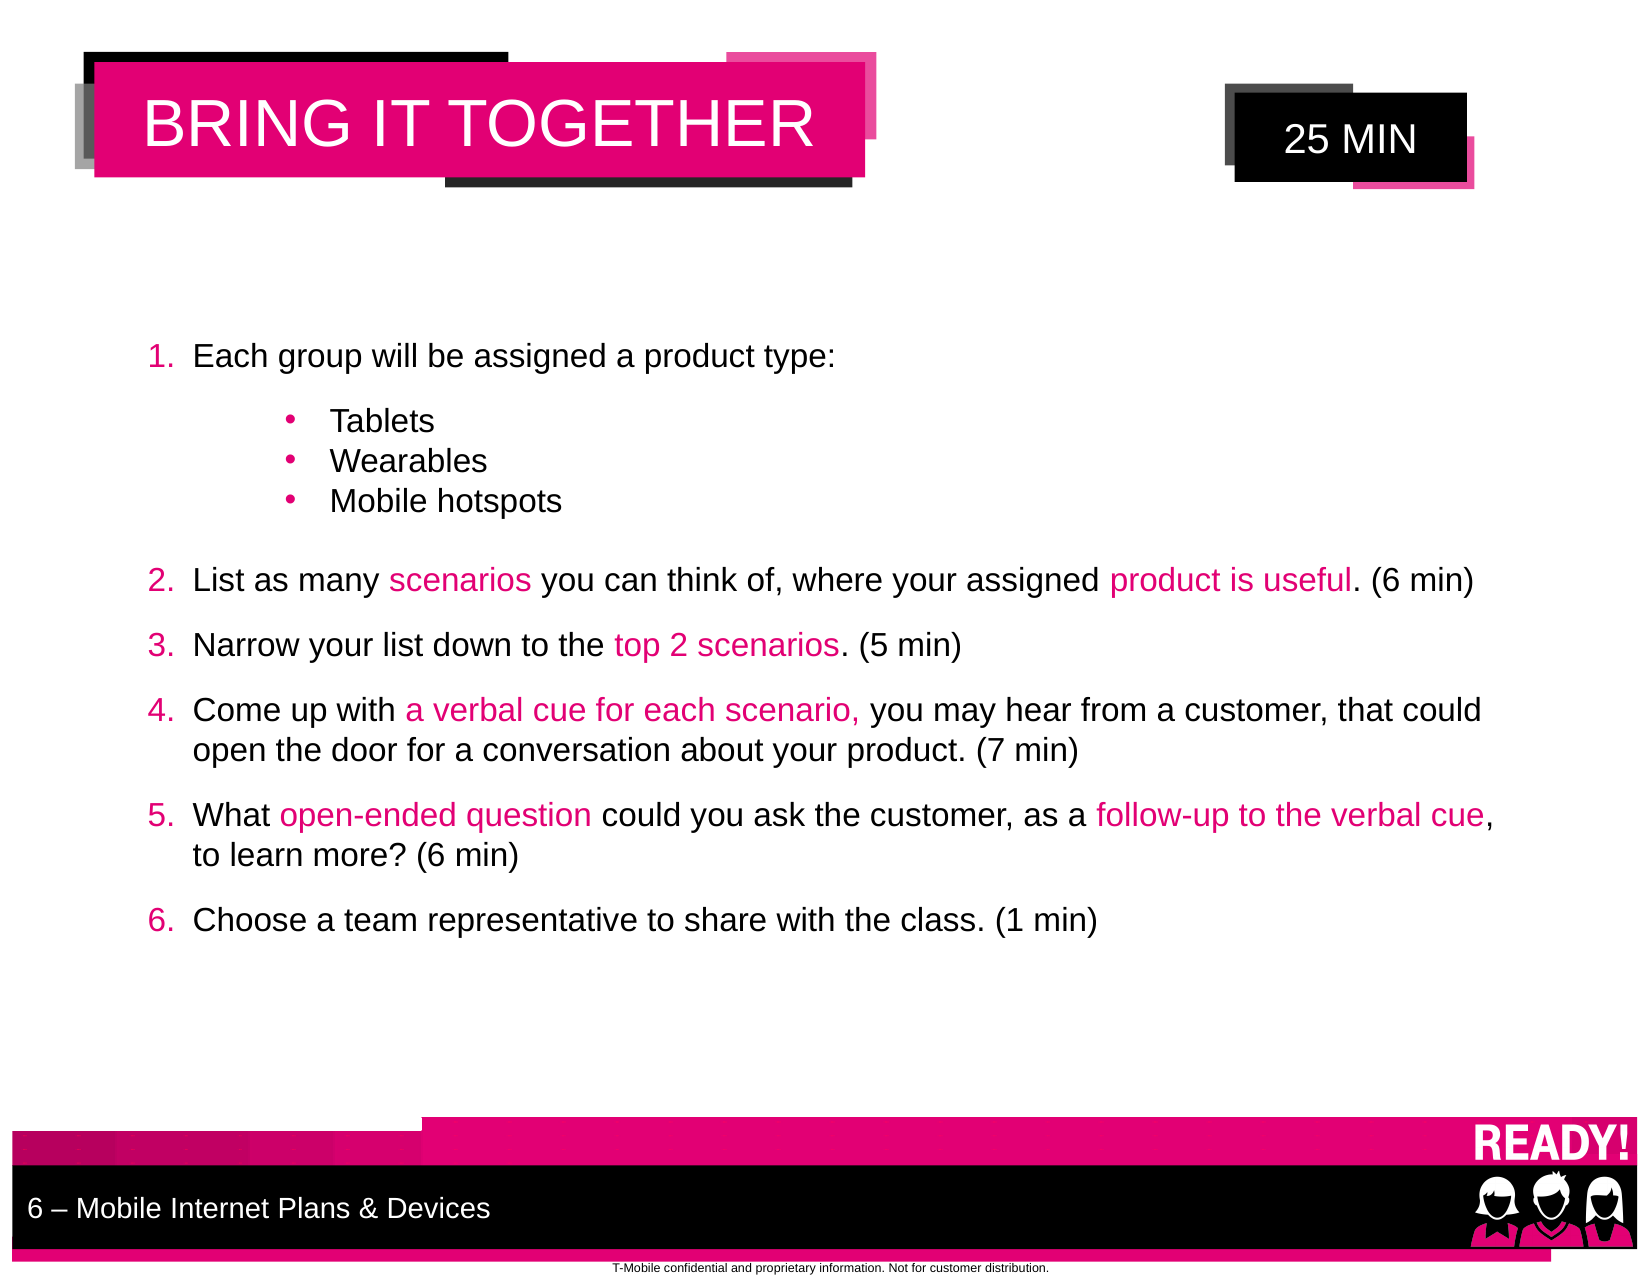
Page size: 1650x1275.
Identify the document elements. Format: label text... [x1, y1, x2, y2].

text_box Each group will be assigned a product type: Tablets Wearables Mobile hotspots List as many scenarios you can think of, where your assigned product is useful. (6 min) Narrow your list down to the top 2 scenarios. (5 min) Come up with a verbal cue for each scenario, you may hear from a customer, that could open the door for a conversation about your product. (7 min) What open-ended question could you ask the customer, as a follow-up to the verbal cue, to learn more? (6 min) Choose a team representative to share with the class. (1 min) [72, 326, 1529, 946]
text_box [12, 1104, 1646, 1275]
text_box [1224, 83, 1475, 190]
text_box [74, 51, 877, 188]
